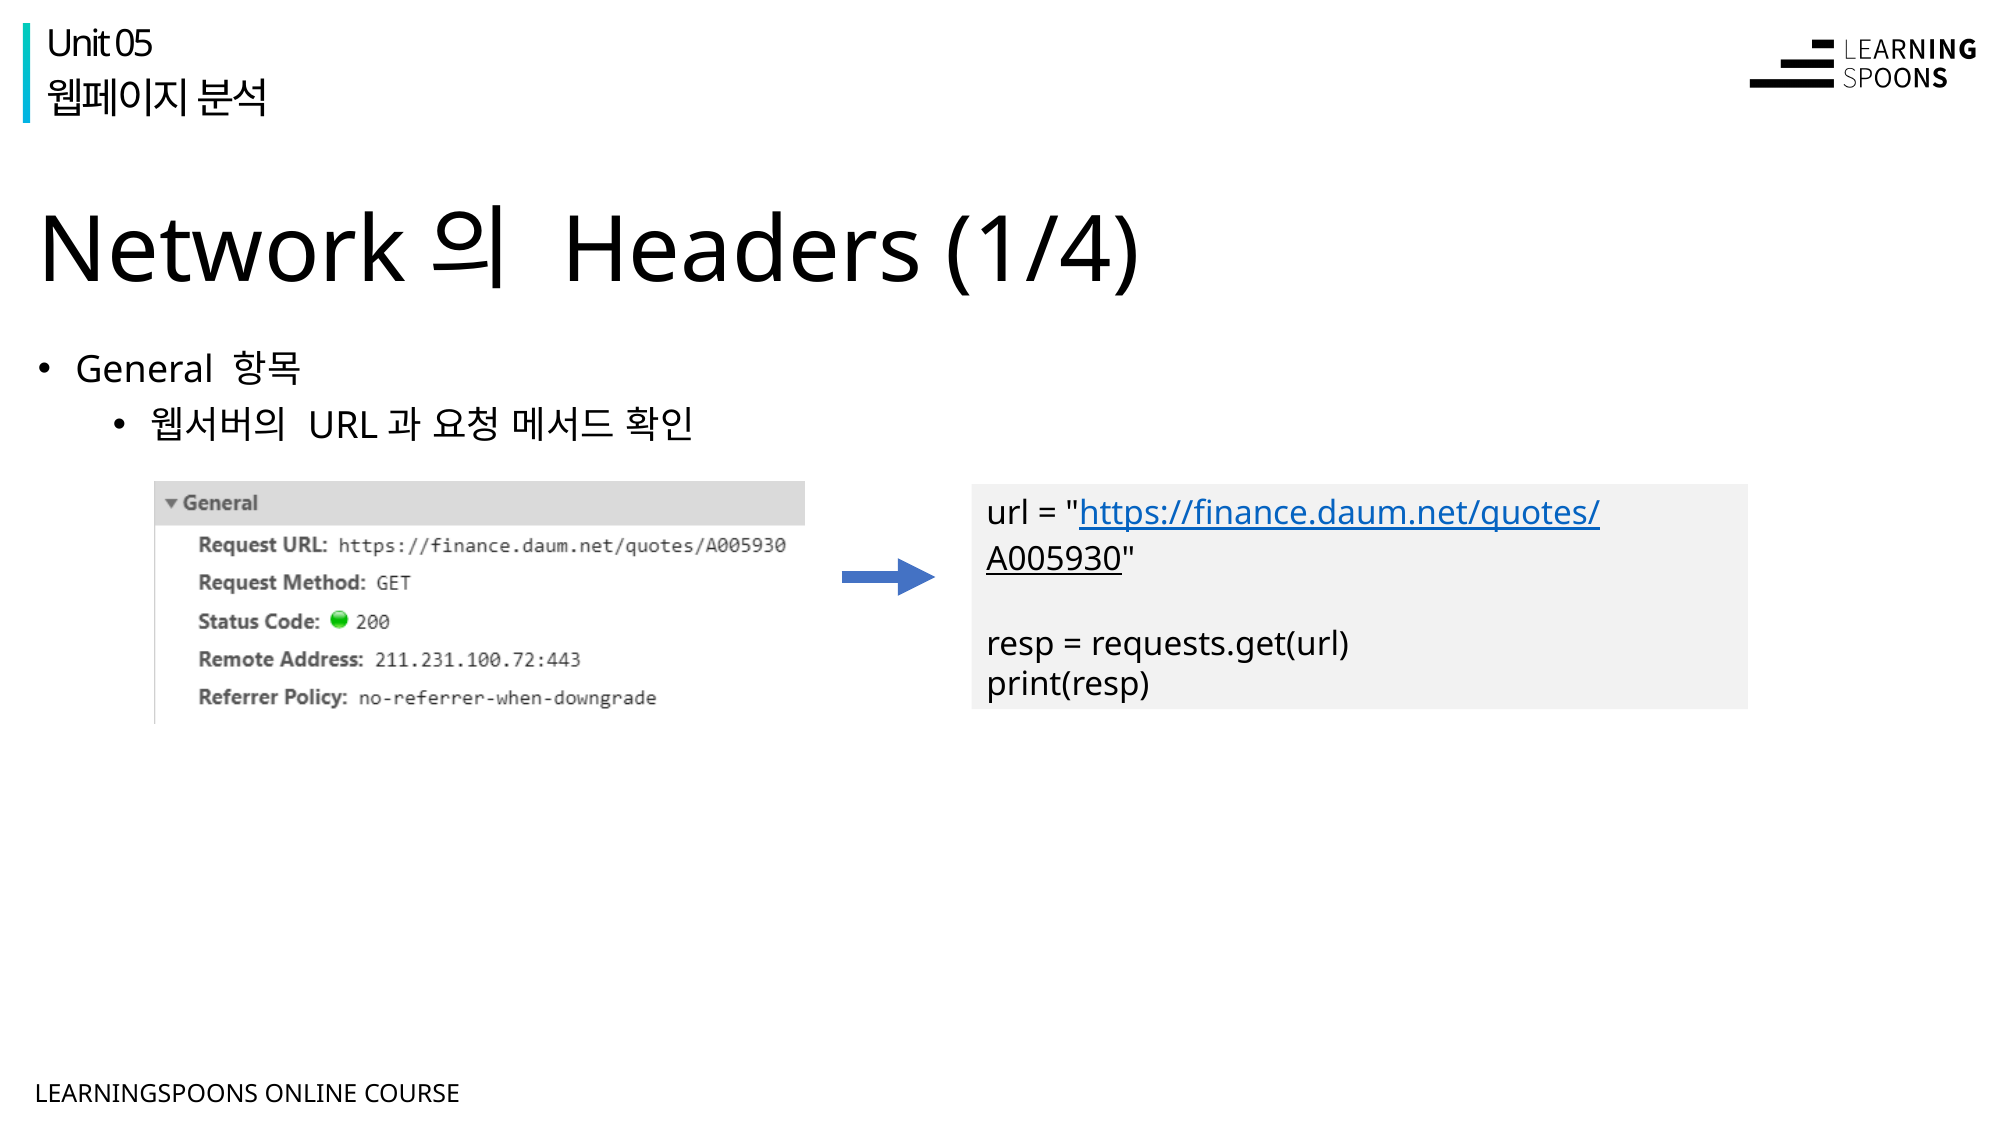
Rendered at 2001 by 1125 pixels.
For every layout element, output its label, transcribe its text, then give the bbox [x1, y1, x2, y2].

title Network의 Headers (1/4) [22, 187, 1748, 316]
list General 항목 웹서버의 URL과 요청 메서드 확인 [22, 337, 1071, 503]
text_box url = "https://finance.daum.net/quotes/A005930" resp = requests.get(url) print(resp) [971, 484, 1748, 710]
list Unit 05 [31, 16, 1239, 68]
list 웹페이지 분석 [31, 70, 1239, 122]
picture [153, 481, 805, 724]
picture [1748, 37, 1977, 89]
